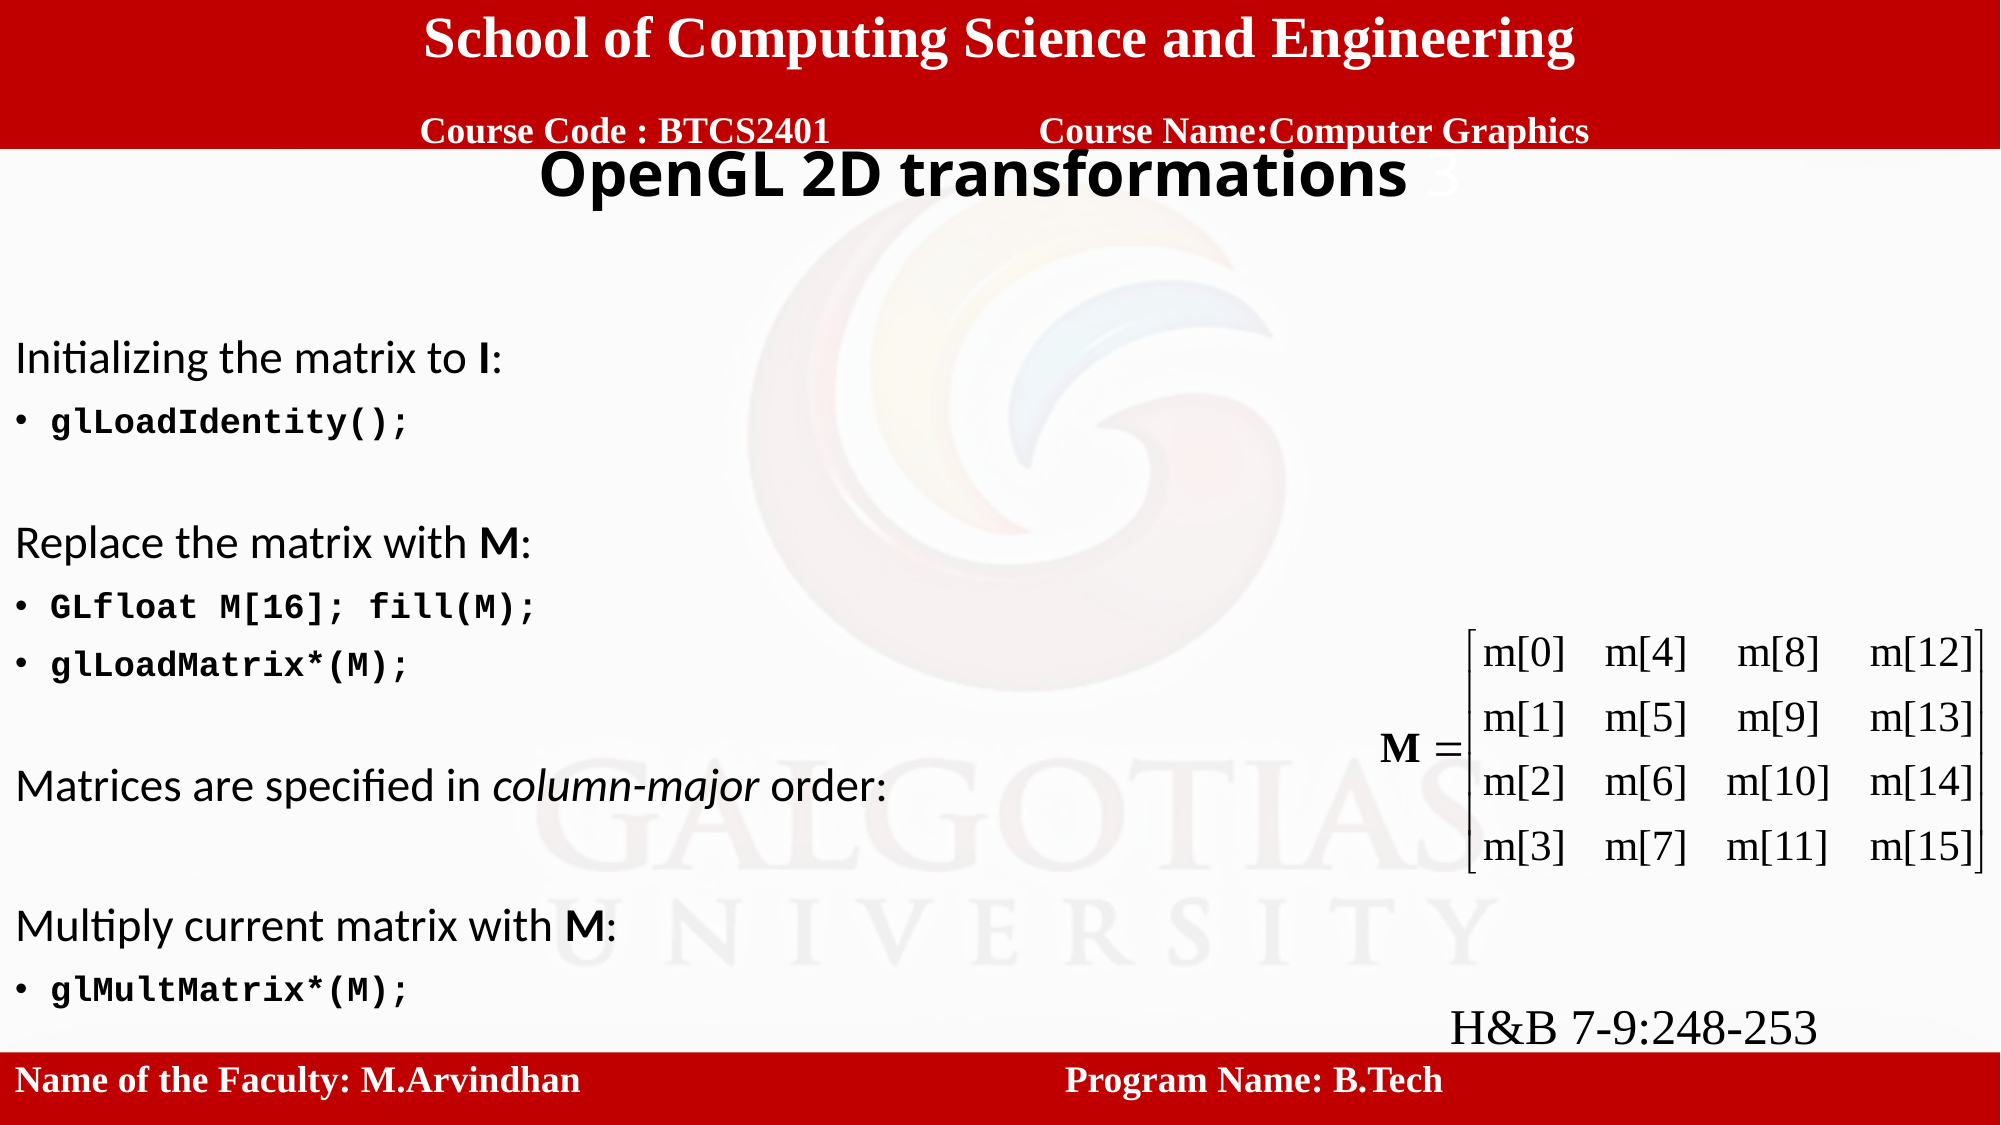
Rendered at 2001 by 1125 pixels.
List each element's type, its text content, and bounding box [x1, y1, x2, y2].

text_box School of Computing Science and Engineering Course Code : BTCS2401 Course Name:Computer Graphics [0, 0, 2000, 149]
text_box H&B 7-9:248-253 [1435, 987, 1834, 1063]
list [1373, 621, 2000, 884]
list Initializing the matrix to I: glLoadIdentity(); Replace the matrix with M: GLfloat M[16]; fill(M); glLoadMatrix*(M); Matrices are specified in column-major order: Multiply current matrix with M: glMultMatrix*(M); [0, 324, 913, 1059]
title OpenGL 2D transformations 3 [137, 149, 1863, 218]
